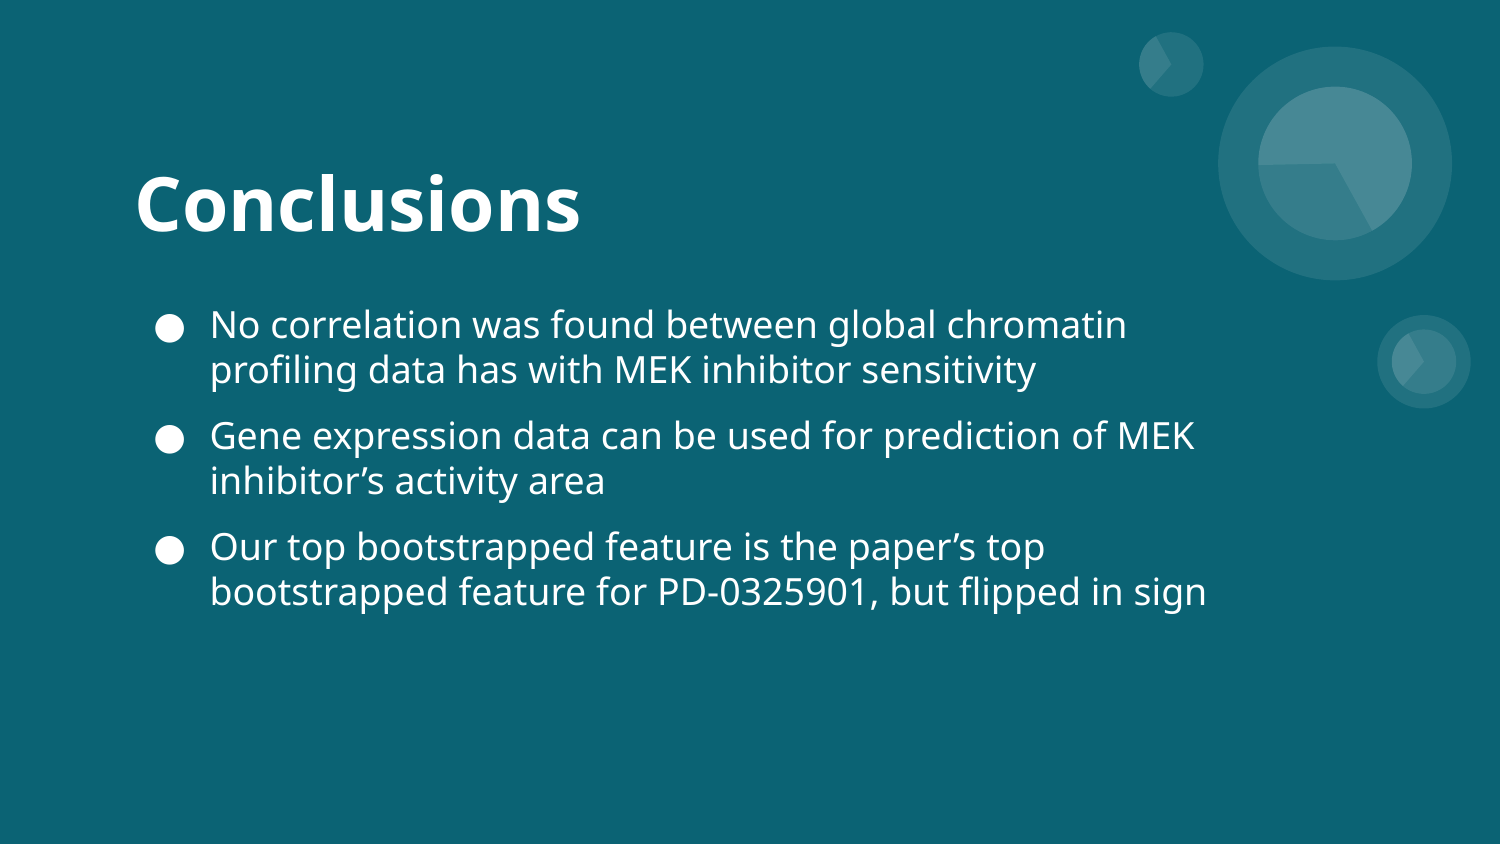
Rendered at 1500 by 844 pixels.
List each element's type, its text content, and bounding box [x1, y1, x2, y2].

title No correlation was found between global chromatin profiling data has with MEK inhibitor sensitivity Gene expression data can be used for prediction of MEK inhibitor’s activity area Our top bootstrapped feature is the paper’s top bootstrapped feature for PD-0325901, but flipped in sign [119, 286, 1272, 650]
title Conclusions [119, 141, 1272, 253]
